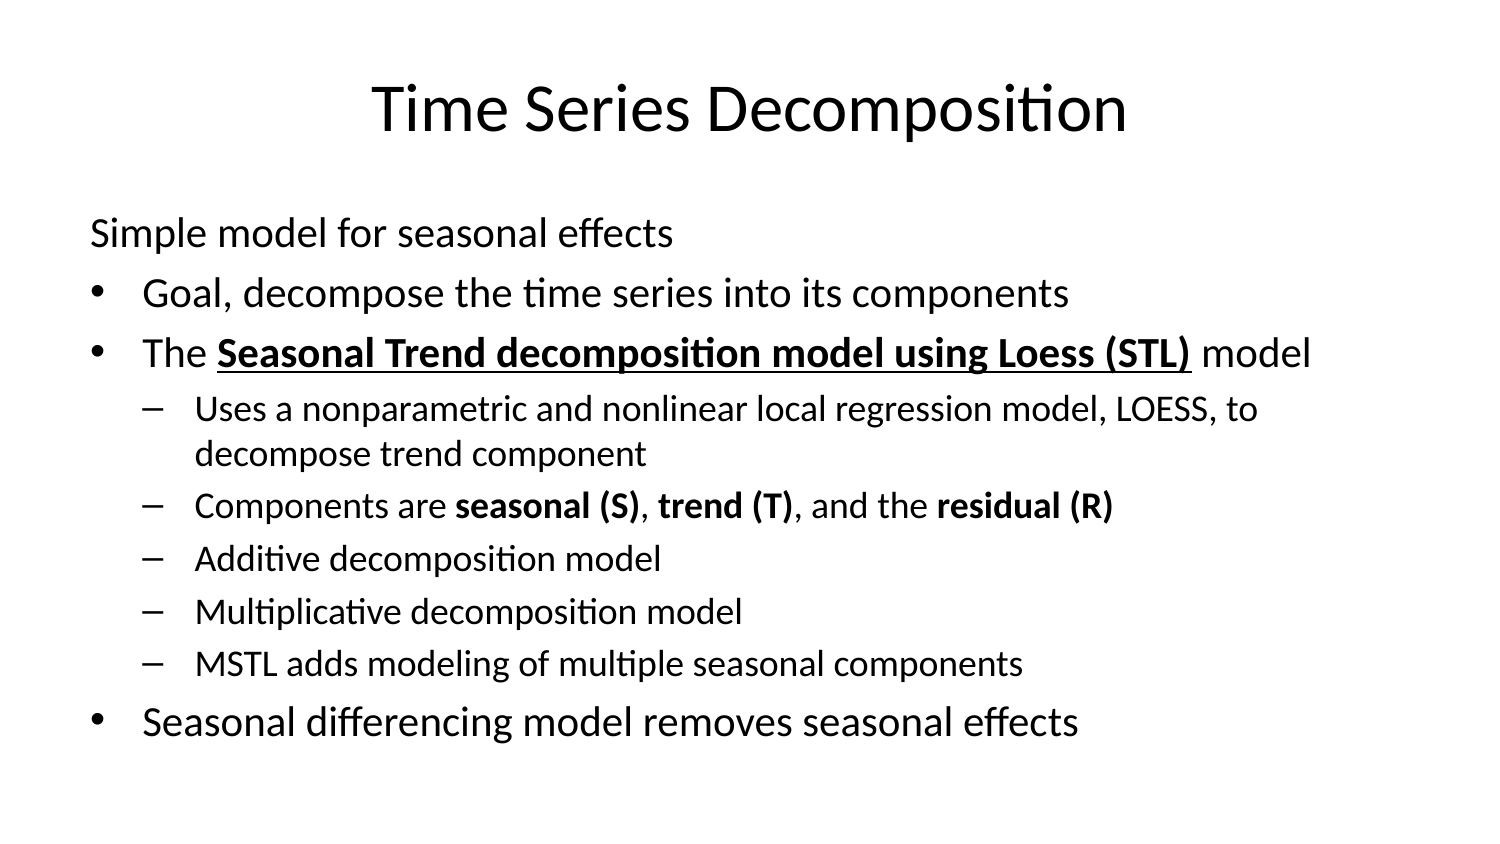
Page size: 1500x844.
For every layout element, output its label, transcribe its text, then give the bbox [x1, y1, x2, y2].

title Time Series Decomposition [75, 33, 1425, 175]
list Simple model for seasonal effects Goal, decompose the time series into its components The Seasonal Trend decomposition model using Loess (STL) model Uses a nonparametric and nonlinear local regression model, LOESS, to decompose trend component Components are seasonal (S), trend (T), and the residual (R) Additive decomposition model Multiplicative decomposition model MSTL adds modeling of multiple seasonal components Seasonal differencing model removes seasonal effects [75, 196, 1425, 754]
